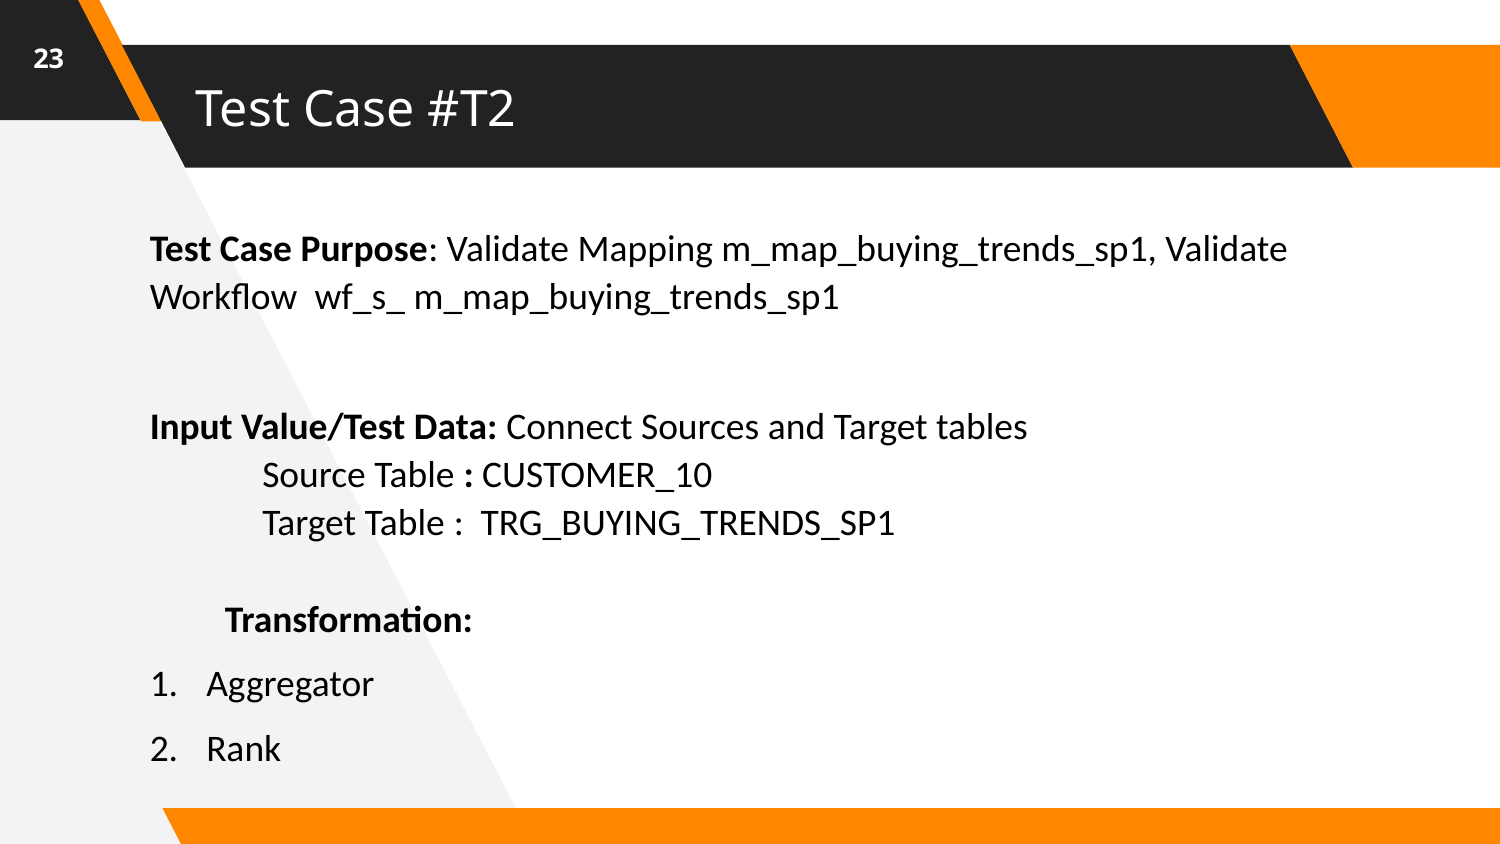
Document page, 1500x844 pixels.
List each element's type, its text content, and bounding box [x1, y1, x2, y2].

title Test Case #T2 [180, 44, 1424, 168]
slide_number 23 [0, 0, 98, 121]
text_box Test Case Purpose: Validate Mapping m_map_buying_trends_sp1, Validate Workflow wf_s_ m_map_buying_trends_sp1 Input Value/Test Data: Connect Sources and Target tables Source Table : CUSTOMER_10 Target Table : TRG_BUYING_TRENDS_SP1 Transformation: Aggregator Rank [97, 213, 1380, 844]
